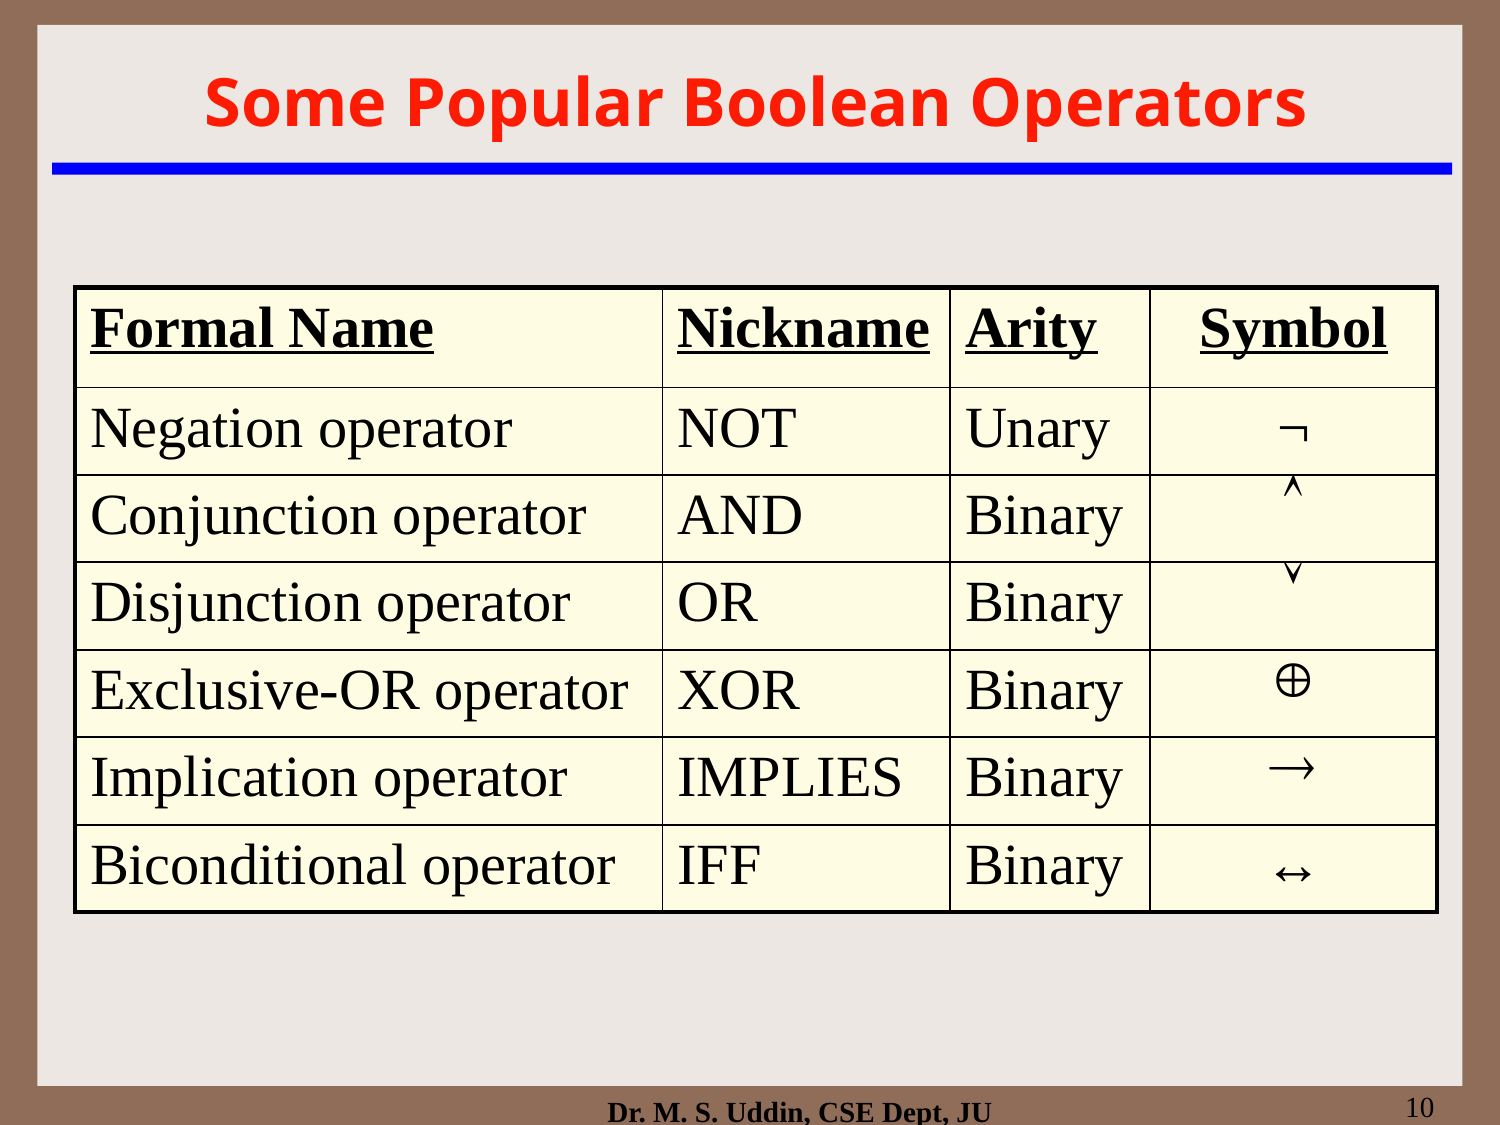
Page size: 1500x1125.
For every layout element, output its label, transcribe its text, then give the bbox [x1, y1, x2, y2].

table_cell Binary [951, 738, 1149, 824]
title Some Popular Boolean Operators [87, 62, 1425, 138]
table_cell XOR [663, 651, 949, 736]
table_header Nickname [663, 290, 949, 387]
table_cell ↔ [1151, 826, 1435, 910]
table_cell OR [663, 563, 949, 649]
table_cell  [1151, 563, 1435, 649]
table_cell Binary [951, 651, 1149, 736]
slide_number 10 [1137, 1081, 1450, 1125]
table_cell  [1151, 651, 1435, 736]
table_cell Binary [951, 476, 1149, 561]
table_cell Binary [951, 563, 1149, 649]
table_cell Unary [951, 388, 1149, 474]
table_cell Biconditional operator [77, 826, 662, 910]
table_cell NOT [663, 388, 949, 474]
table_cell Binary [951, 826, 1149, 910]
table_header Formal Name [77, 290, 662, 387]
table_cell  [1151, 738, 1435, 824]
table_cell  [1151, 476, 1435, 561]
table_header Arity [951, 290, 1149, 387]
table_cell IFF [663, 826, 949, 910]
footer Dr. M. S. Uddin, CSE Dept, JU [562, 1085, 1038, 1125]
table_cell Conjunction operator [77, 476, 662, 561]
table_cell Disjunction operator [77, 563, 662, 649]
table_cell IMPLIES [663, 738, 949, 824]
table_cell AND [663, 476, 949, 561]
table_header Symbol [1151, 290, 1435, 387]
table_cell ¬ [1151, 388, 1435, 474]
table_cell Exclusive-OR operator [77, 651, 662, 736]
table_cell Implication operator [77, 738, 662, 824]
table_cell Negation operator [77, 388, 662, 474]
